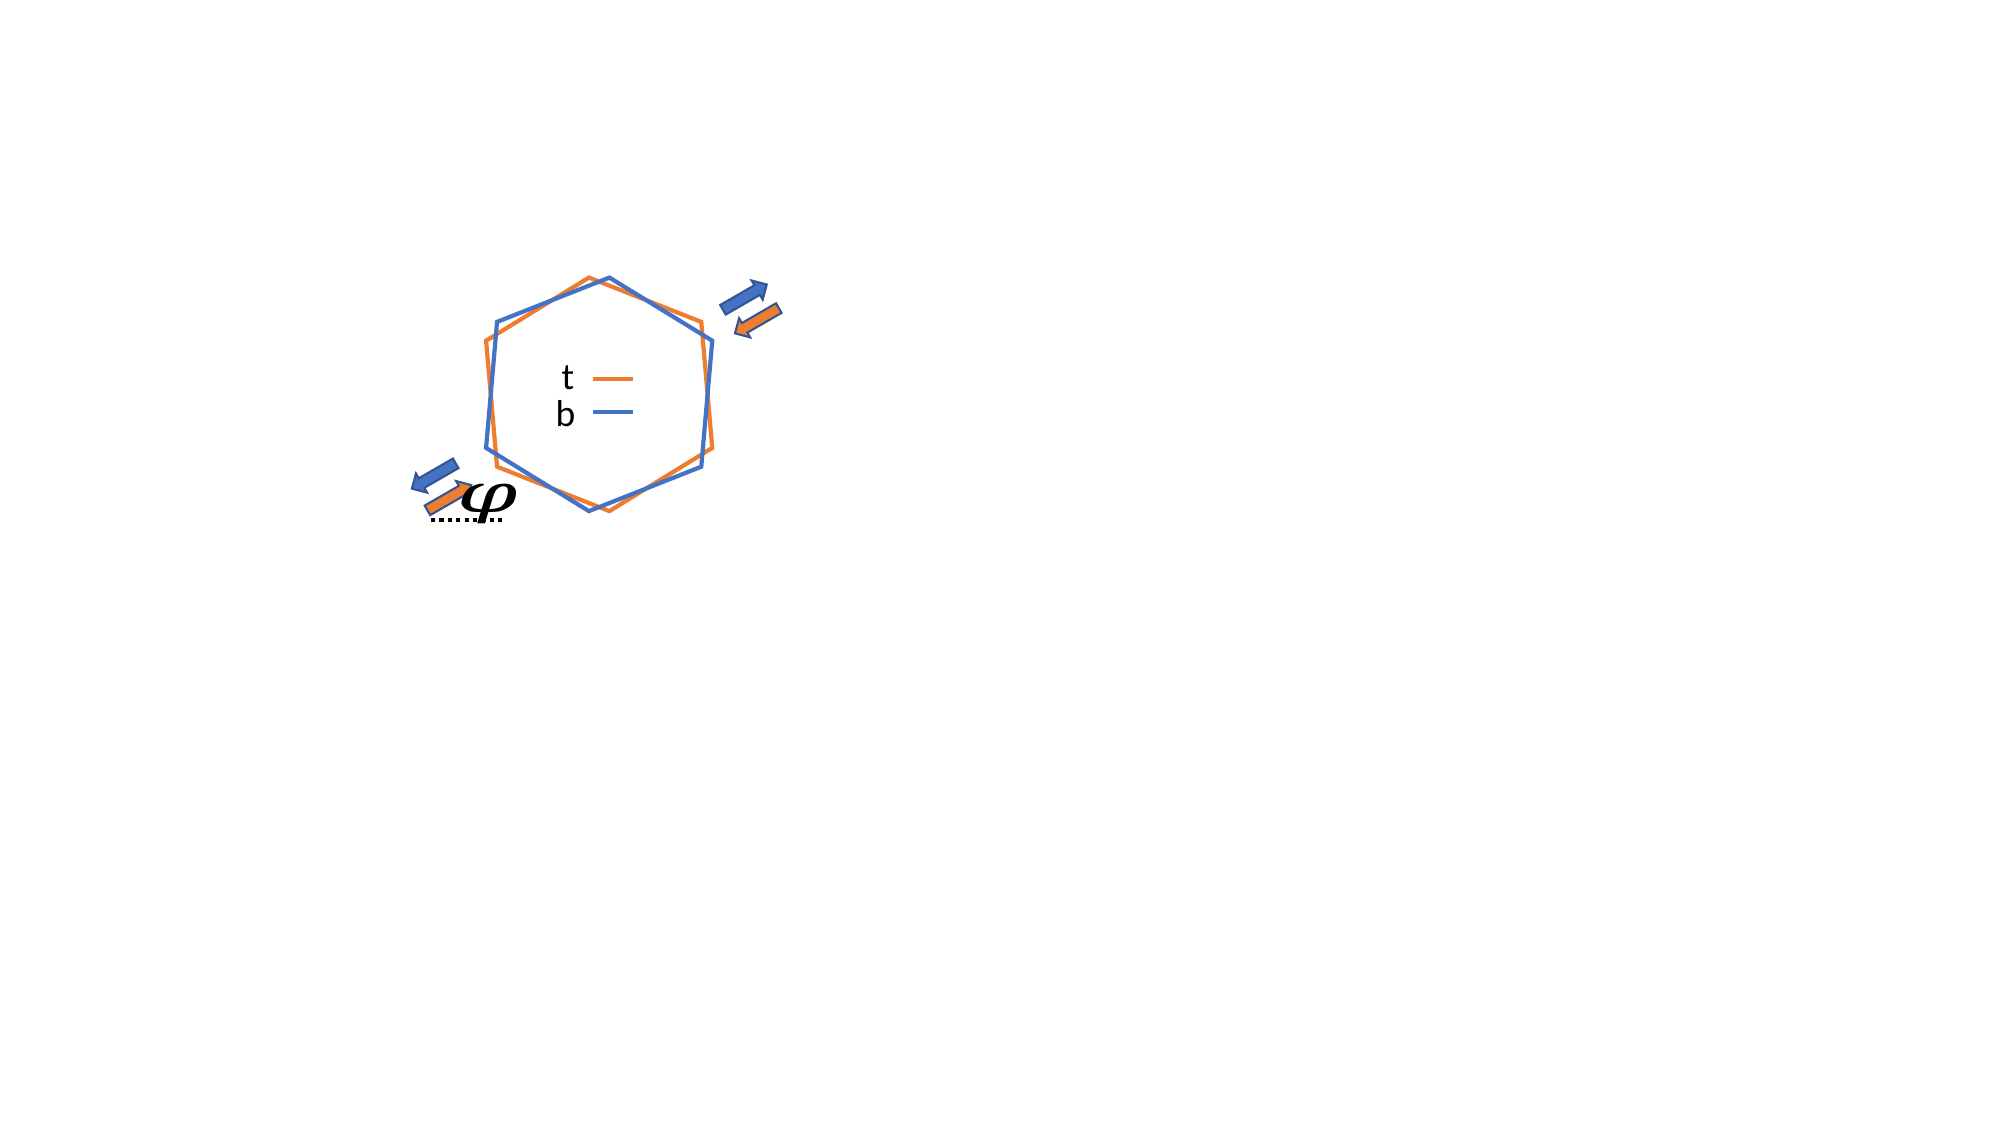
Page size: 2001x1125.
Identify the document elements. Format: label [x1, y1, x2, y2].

text_box [408, 276, 783, 526]
